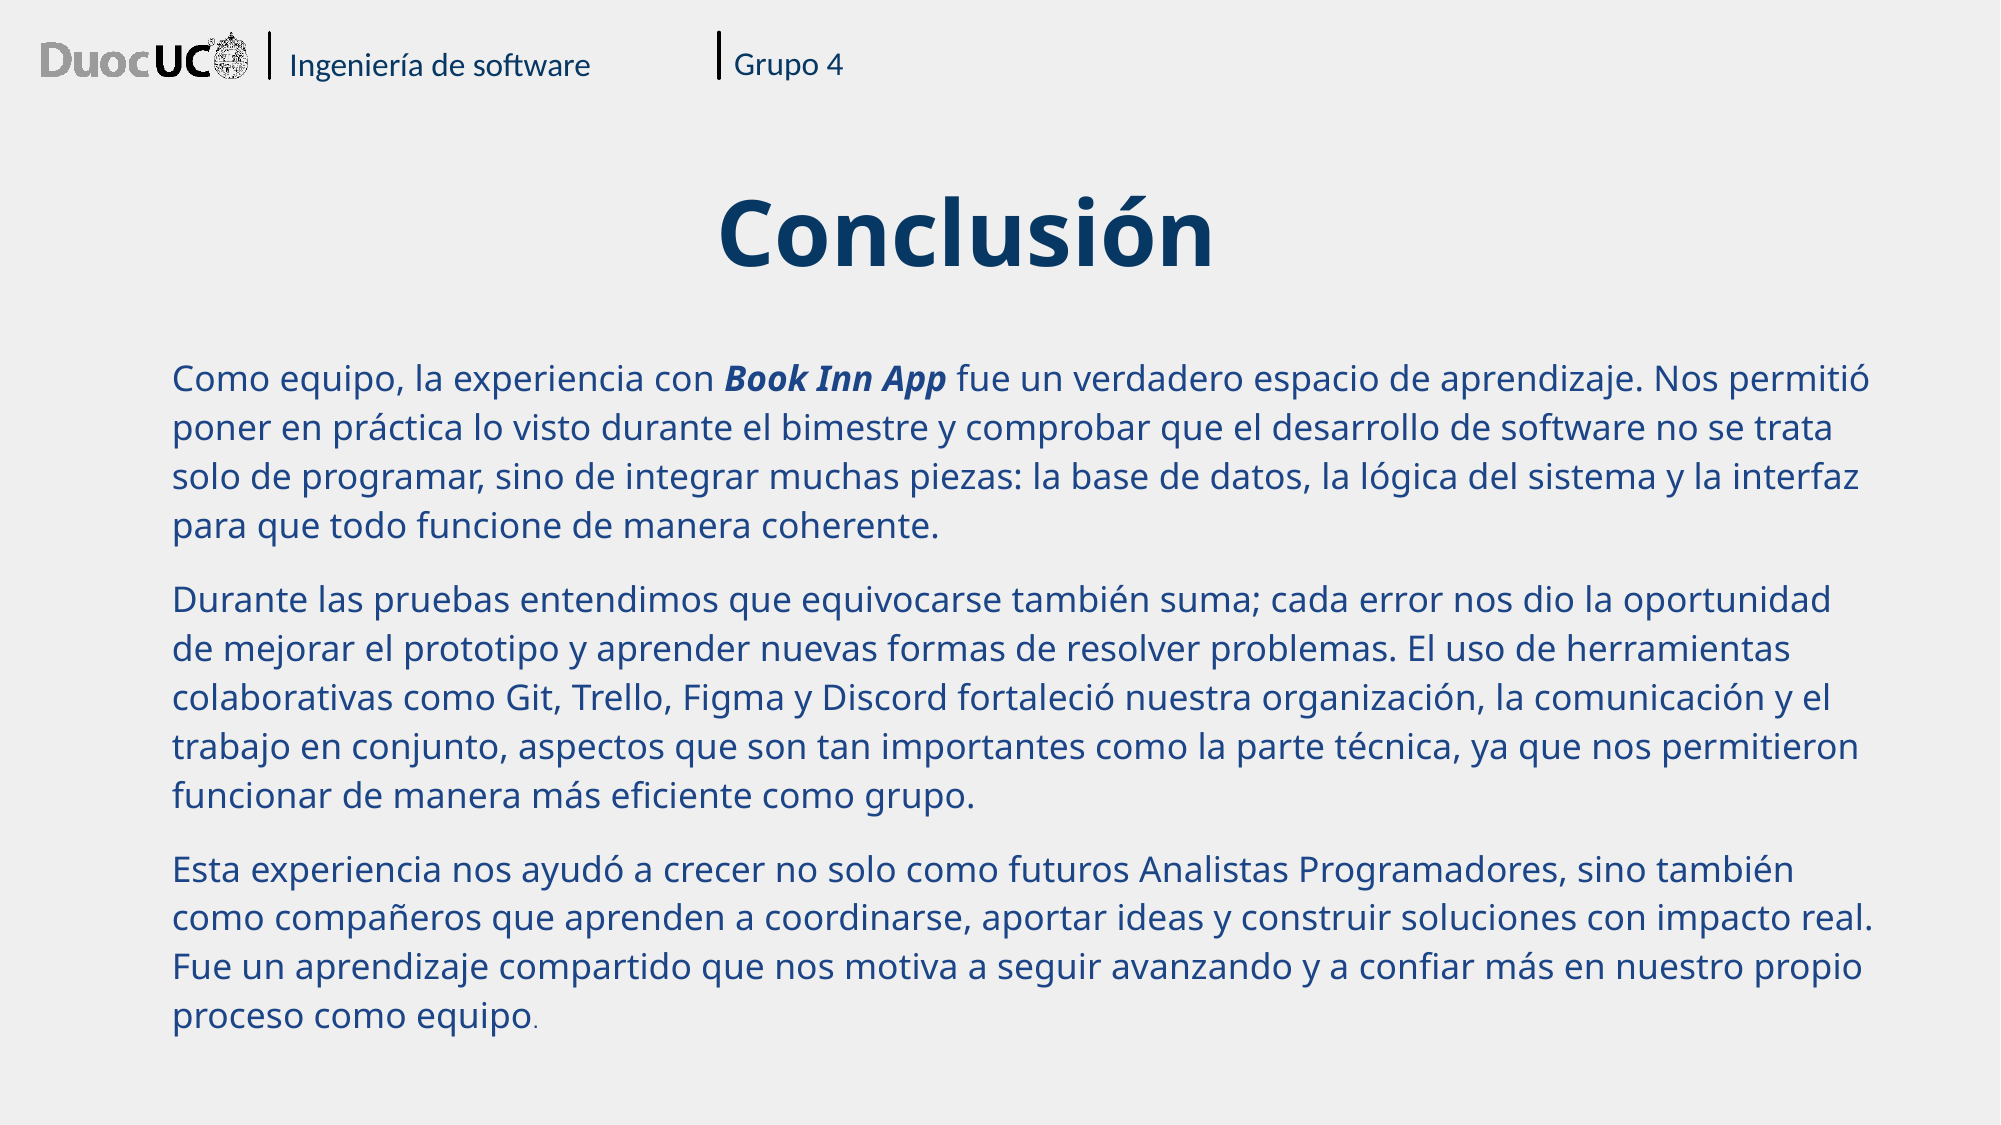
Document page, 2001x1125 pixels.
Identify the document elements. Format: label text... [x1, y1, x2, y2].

title Conclusión [700, 145, 1350, 329]
picture [41, 32, 248, 79]
text_box Ingeniería de software [274, 32, 754, 91]
text_box Grupo 4 [719, 31, 1046, 90]
text_box Como equipo, la experiencia con Book Inn App fue un verdadero espacio de aprendizaje. Nos permitió poner en práctica lo visto durante el bimestre y comprobar que el desarrollo de software no se trata solo de programar, sino de integrar muchas piezas: la base de datos, la lógica del sistema y la interfaz para que todo funcione de manera coherente. Durante las pruebas entendimos que equivocarse también suma; cada error nos dio la oportunidad de mejorar el prototipo y aprender nuevas formas de resolver problemas. El uso de herramientas colaborativas como Git, Trello, Figma y Discord fortaleció nuestra organización, la comunicación y el trabajo en conjunto, aspectos que son tan importantes como la parte técnica, ya que nos permitieron funcionar de manera más eficiente como grupo. Esta experiencia nos ayudó a crecer no solo como futuros Analistas Programadores, sino también como compañeros que aprenden a coordinarse, aportar ideas y construir soluciones con impacto real. Fue un aprendizaje compartido que nos motiva a seguir avanzando y a confiar más en nuestro propio proceso como equipo. [156, 335, 1894, 1125]
